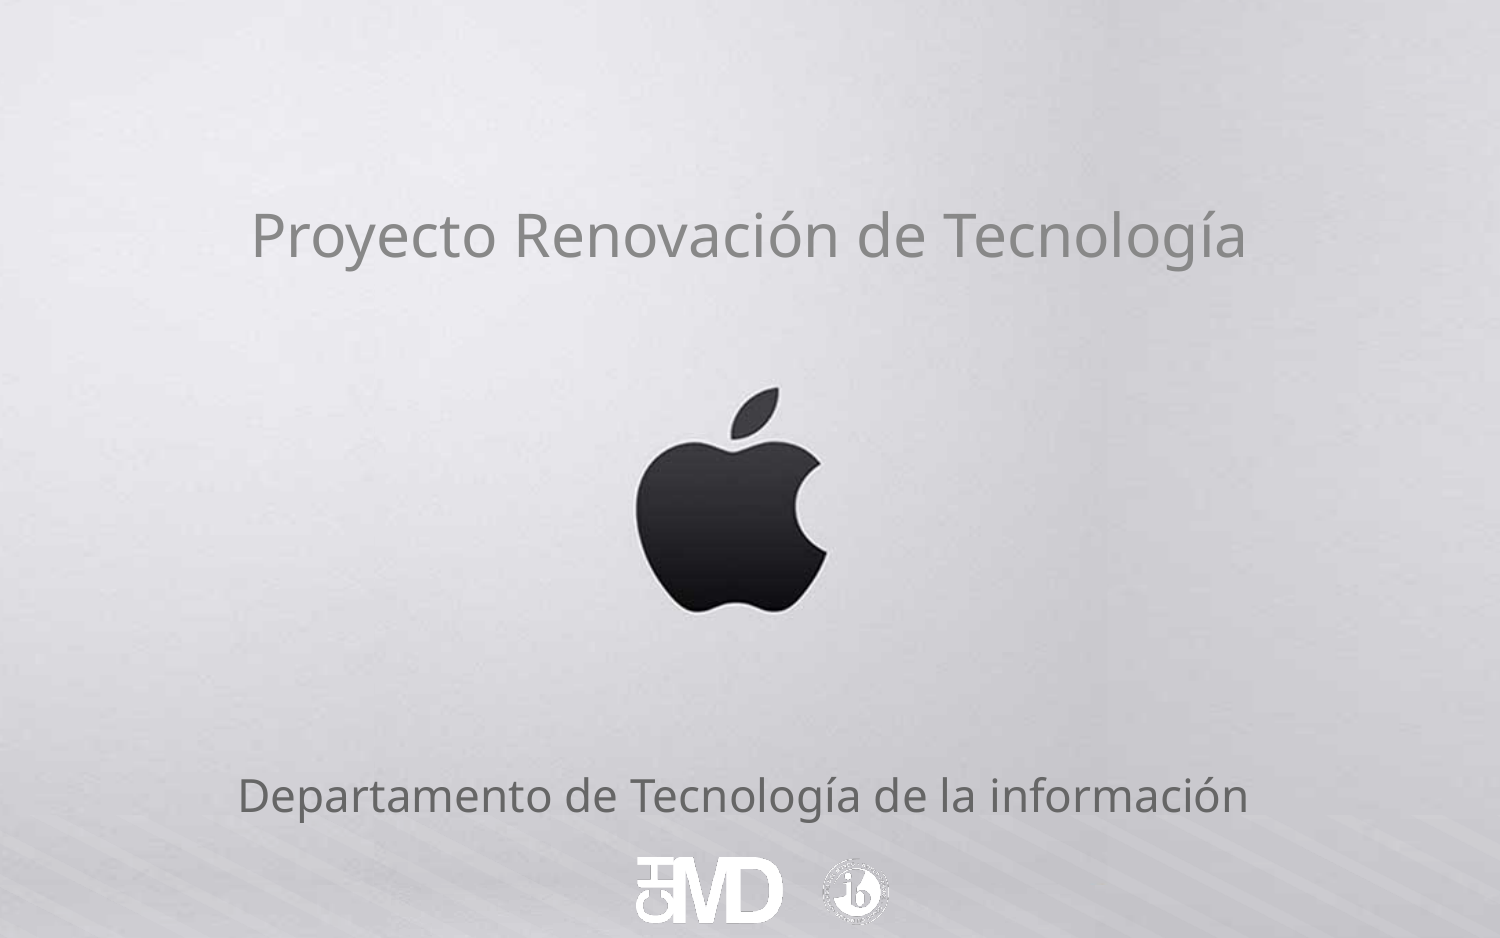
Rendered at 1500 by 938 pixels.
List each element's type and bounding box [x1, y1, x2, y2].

picture [0, 0, 1500, 938]
text_box [0, 233, 1108, 814]
